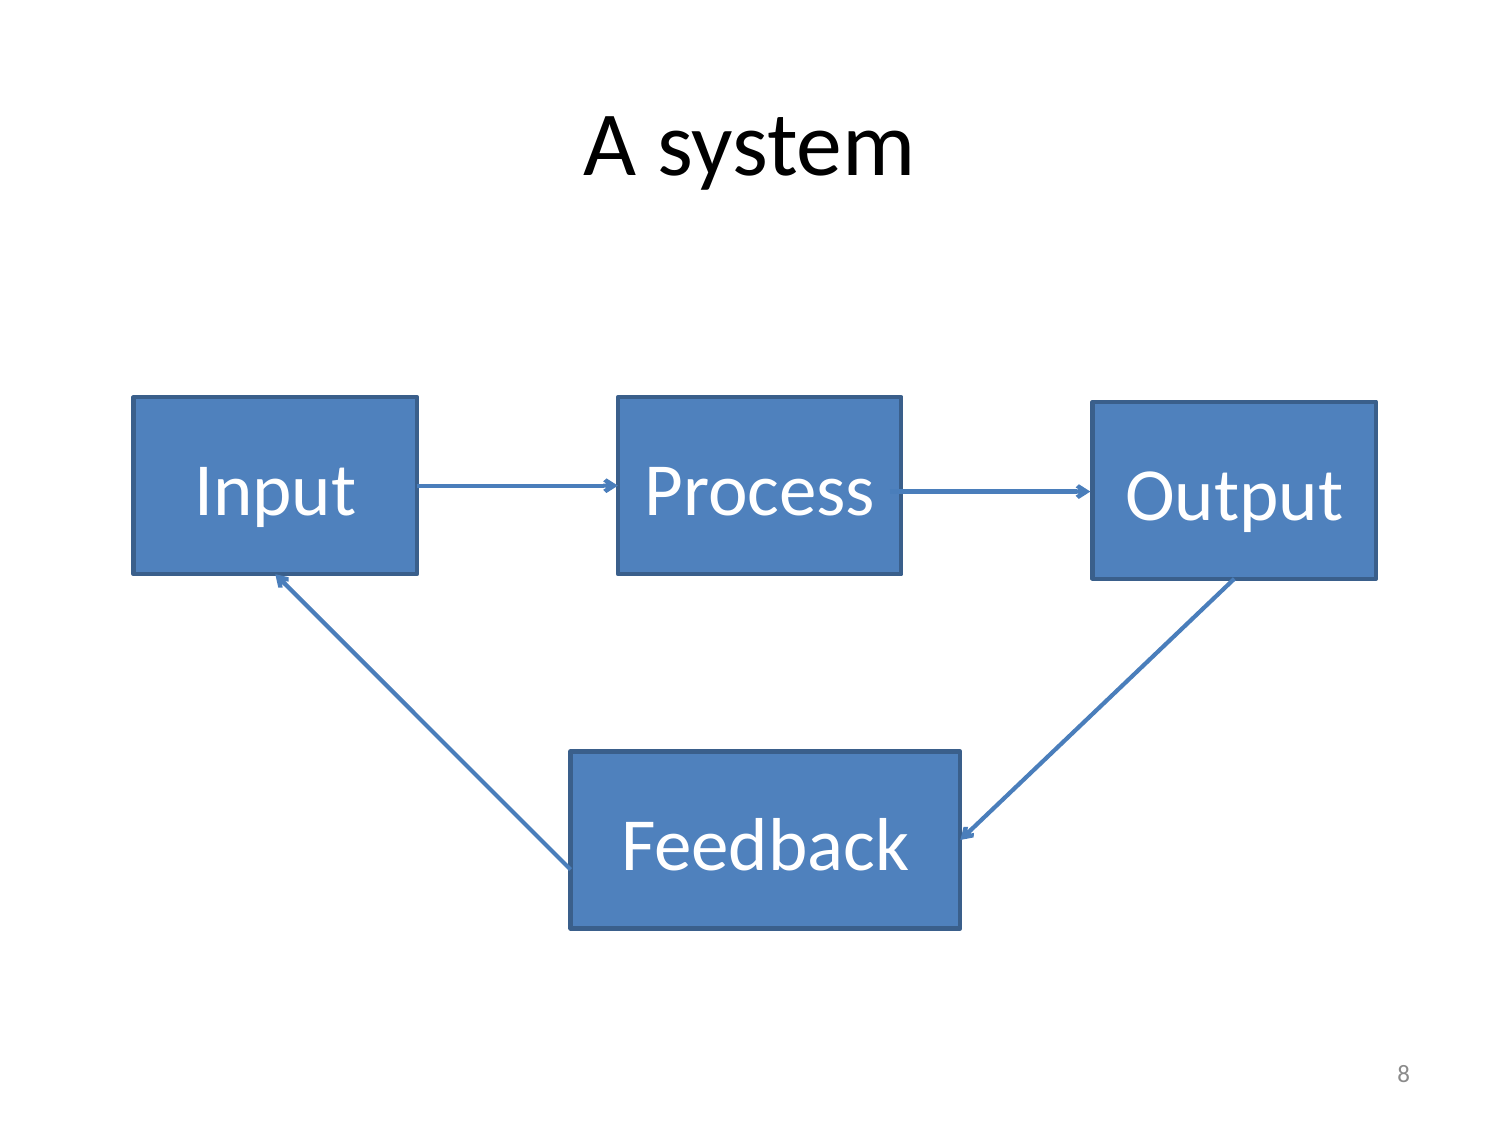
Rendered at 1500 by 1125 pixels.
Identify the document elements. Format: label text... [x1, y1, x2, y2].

text_box Output [1090, 400, 1378, 581]
text_box Process [616, 395, 903, 576]
text_box Input [131, 395, 419, 576]
slide_number 8 [1074, 1042, 1425, 1103]
title A system [75, 45, 1425, 233]
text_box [960, 578, 1235, 841]
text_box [275, 574, 571, 870]
text_box Feedback [568, 749, 962, 931]
